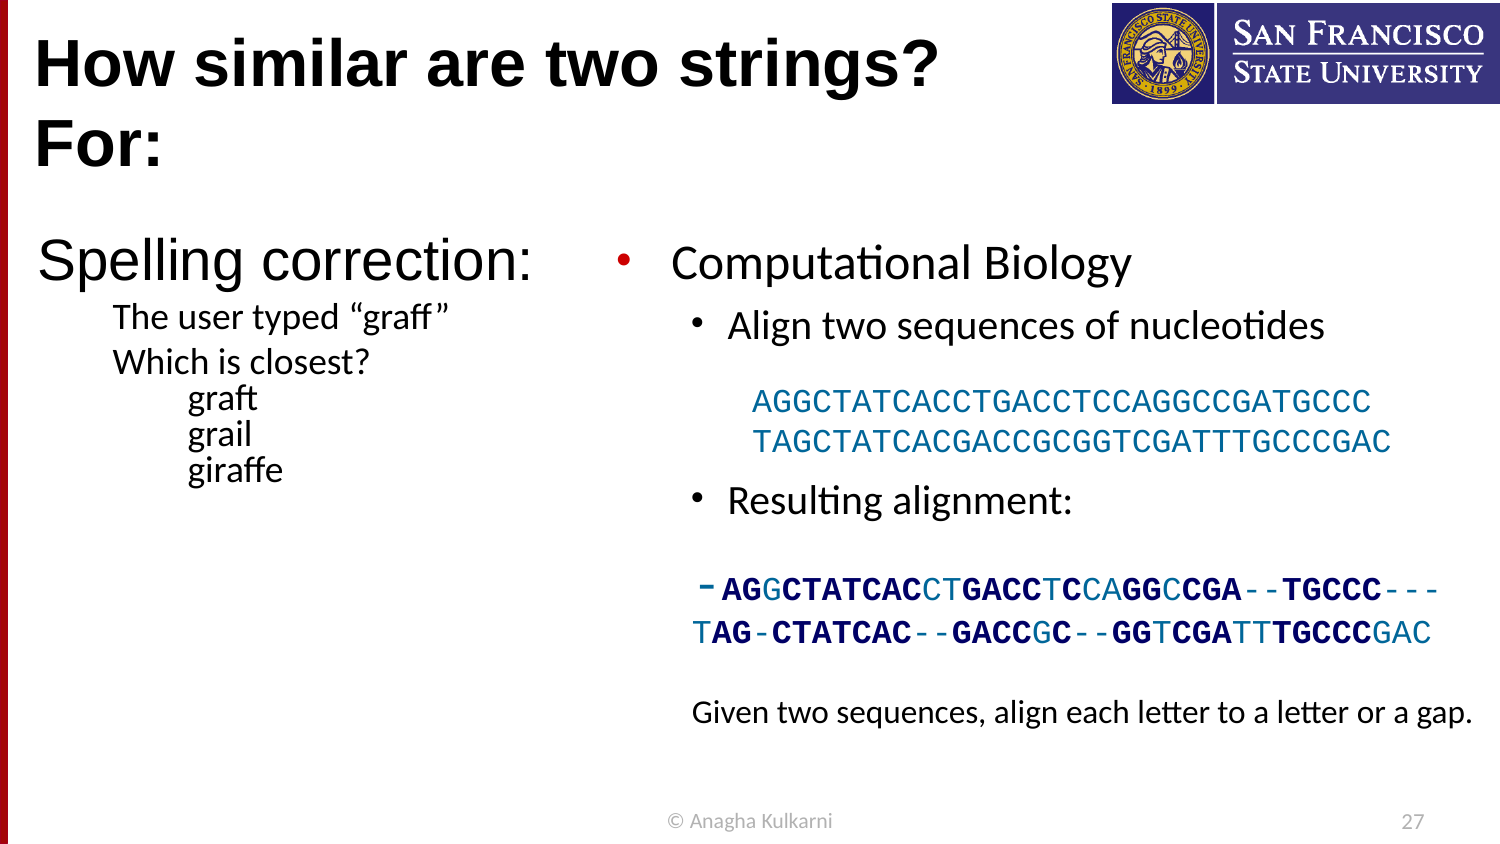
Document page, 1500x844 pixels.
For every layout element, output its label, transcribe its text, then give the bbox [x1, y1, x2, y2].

list Spelling correction: The user typed “graff” Which is closest? graft grail giraffe [37, 221, 675, 681]
text_box AGGCTATCACCTGACCTCCAGGCCGATGCCC TAGCTATCACGACCGCGGTCGATTTGCCCGAC [737, 371, 1450, 467]
slide_number 27 [1080, 806, 1425, 835]
text_box Computational Biology Align two sequences of nucleotides Resulting alignment: [600, 221, 1463, 672]
title How similar are two strings? For: [34, 20, 1093, 185]
footer © Anagha Kulkarni [510, 806, 990, 834]
text_box -AGGCTATCACCTGACCTCCAGGCCGA--TGCCC--- TAG-CTATCAC--GACCGC--GGTCGATTTGCCCGAC Given two sequences, align each letter to a letter or a gap. [677, 543, 1490, 738]
picture [1112, 3, 1500, 104]
